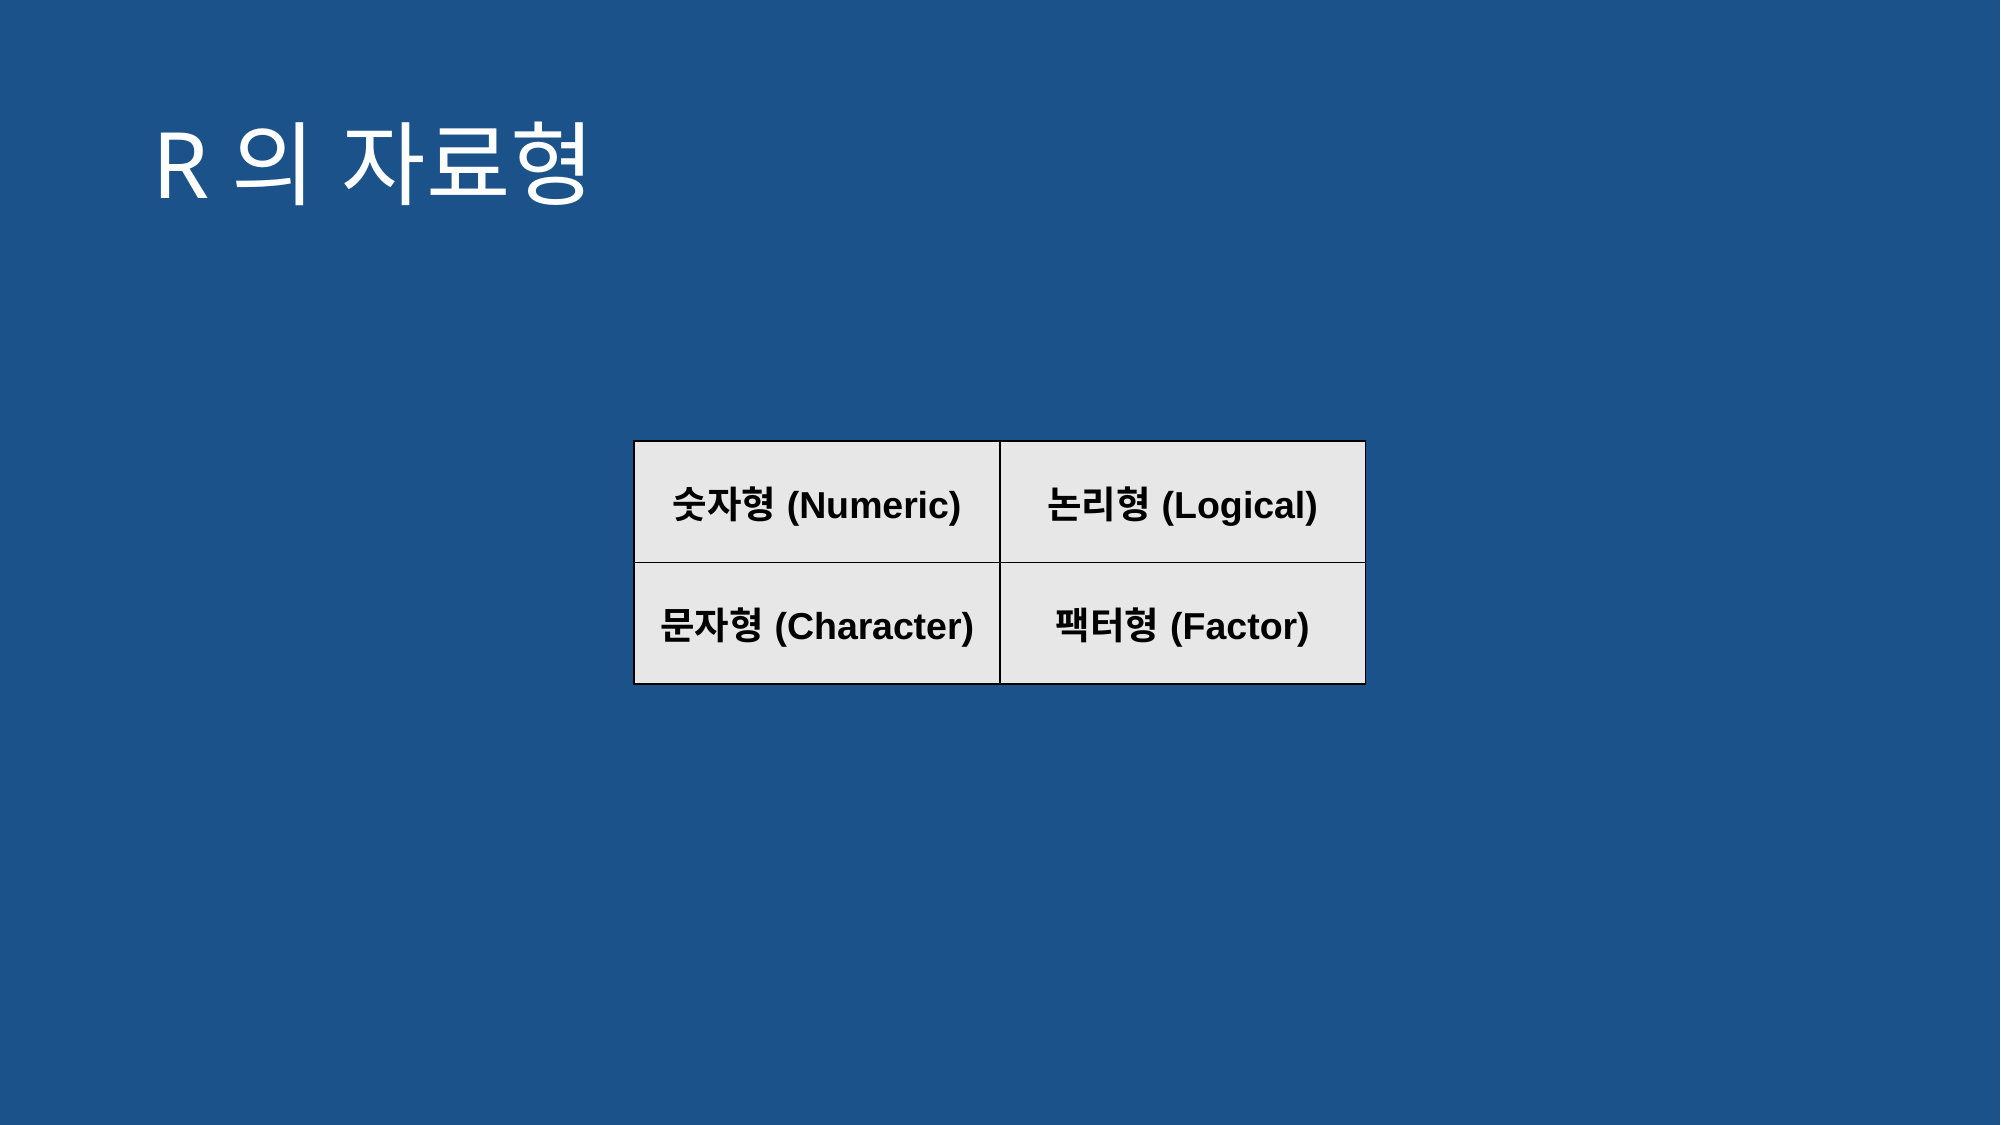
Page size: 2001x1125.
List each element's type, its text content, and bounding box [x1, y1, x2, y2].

table_cell 문자형(Character) [635, 563, 999, 683]
list [137, 299, 1863, 1014]
title R의 자료형 [137, 59, 1863, 278]
table_header 논리형(Logical) [1001, 442, 1365, 562]
table_cell 팩터형(Factor) [1001, 563, 1365, 683]
table_header 숫자형(Numeric) [635, 442, 999, 562]
